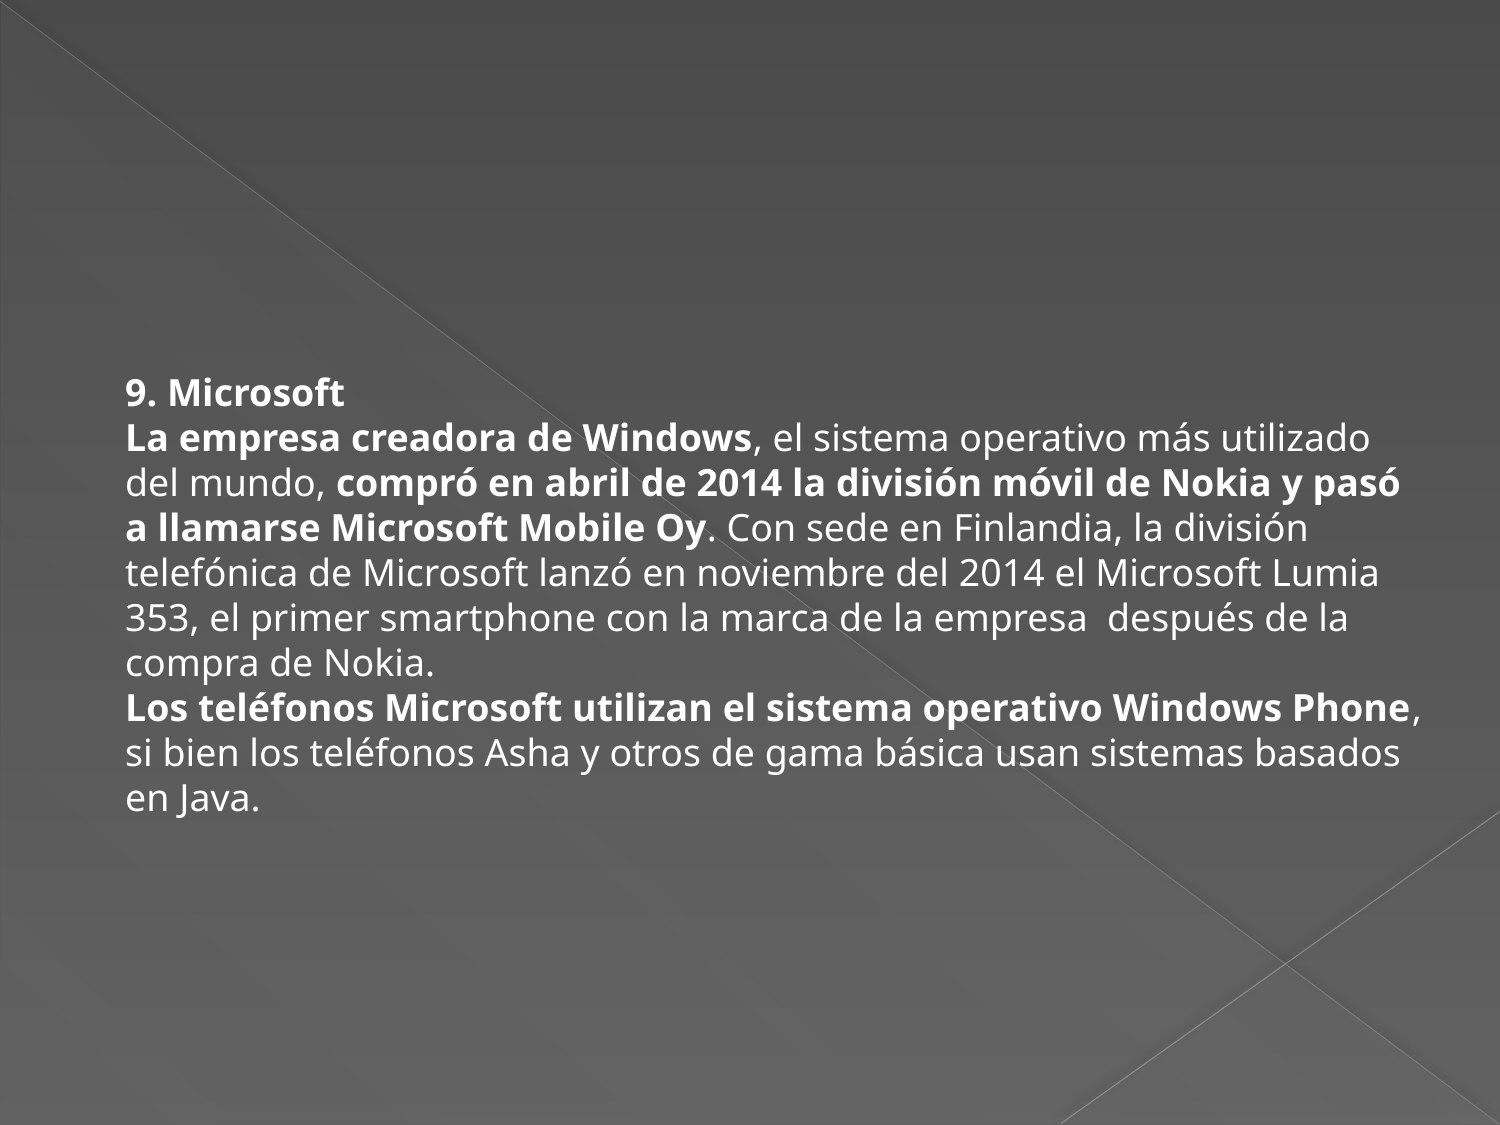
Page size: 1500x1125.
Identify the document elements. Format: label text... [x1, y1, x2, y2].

text_box 9. Microsoft La empresa creadora de Windows, el sistema operativo más utilizado del mundo, compró en abril de 2014 la división móvil de Nokia y pasó a llamarse Microsoft Mobile Oy. Con sede en Finlandia, la división telefónica de Microsoft lanzó en noviembre del 2014 el Microsoft Lumia 353, el primer smartphone con la marca de la empresa después de la compra de Nokia. Los teléfonos Microsoft utilizan el sistema operativo Windows Phone, si bien los teléfonos Asha y otros de gama básica usan sistemas basados en Java. [110, 361, 1447, 872]
text_box [166, 184, 1301, 291]
